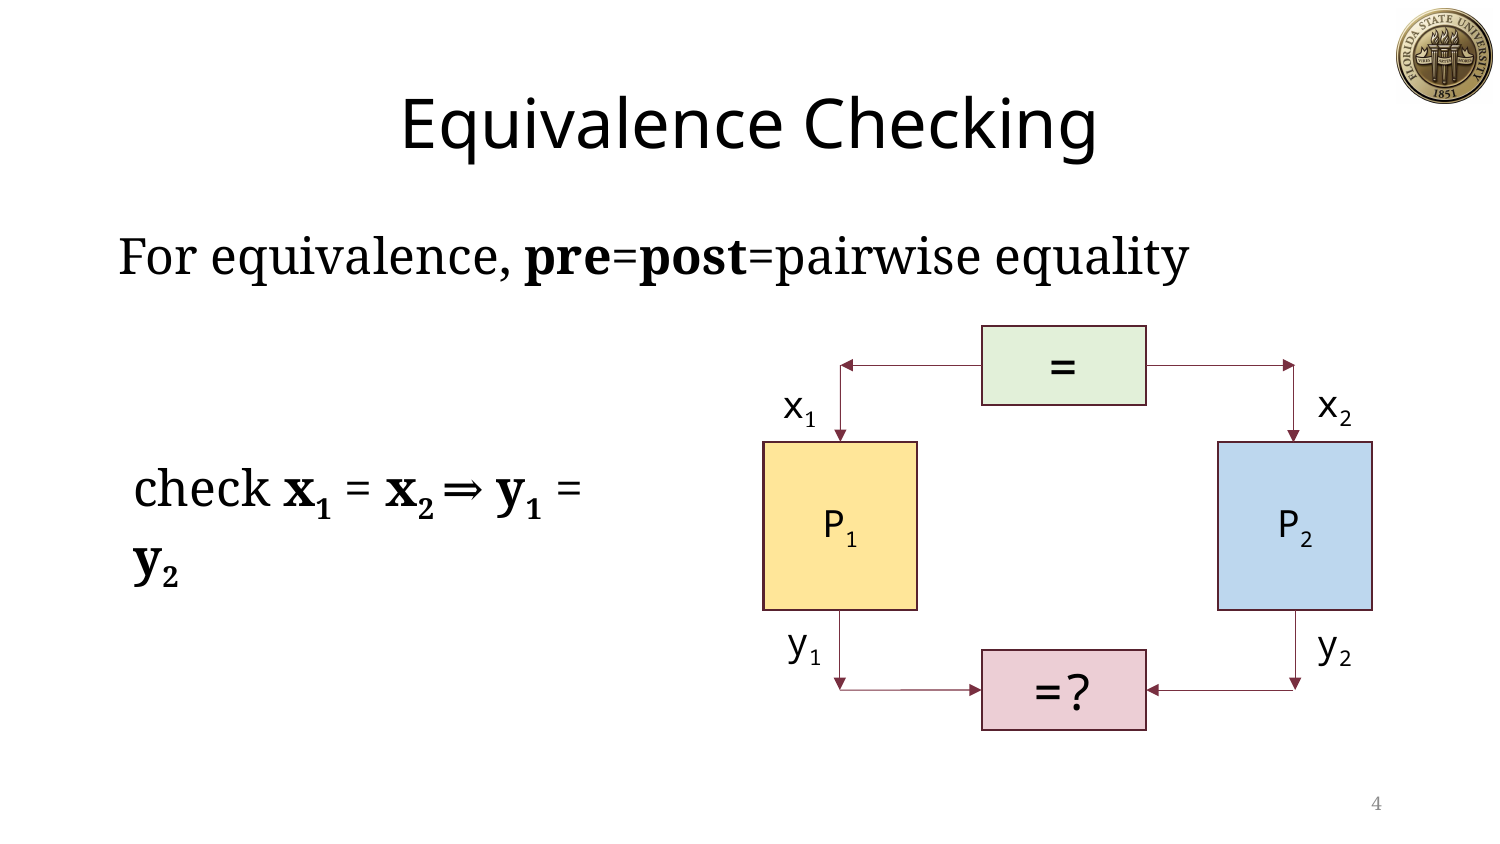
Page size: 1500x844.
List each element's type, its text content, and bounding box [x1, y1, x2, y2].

list For equivalence, pre=post=pairwise equality [103, 223, 1397, 760]
text_box check x1 = x2 ⇒ y1 = y2 [118, 441, 644, 609]
picture [1396, 8, 1493, 104]
slide_number 4 [1059, 782, 1397, 827]
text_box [763, 325, 1373, 730]
title Equivalence Checking [103, 44, 1397, 208]
